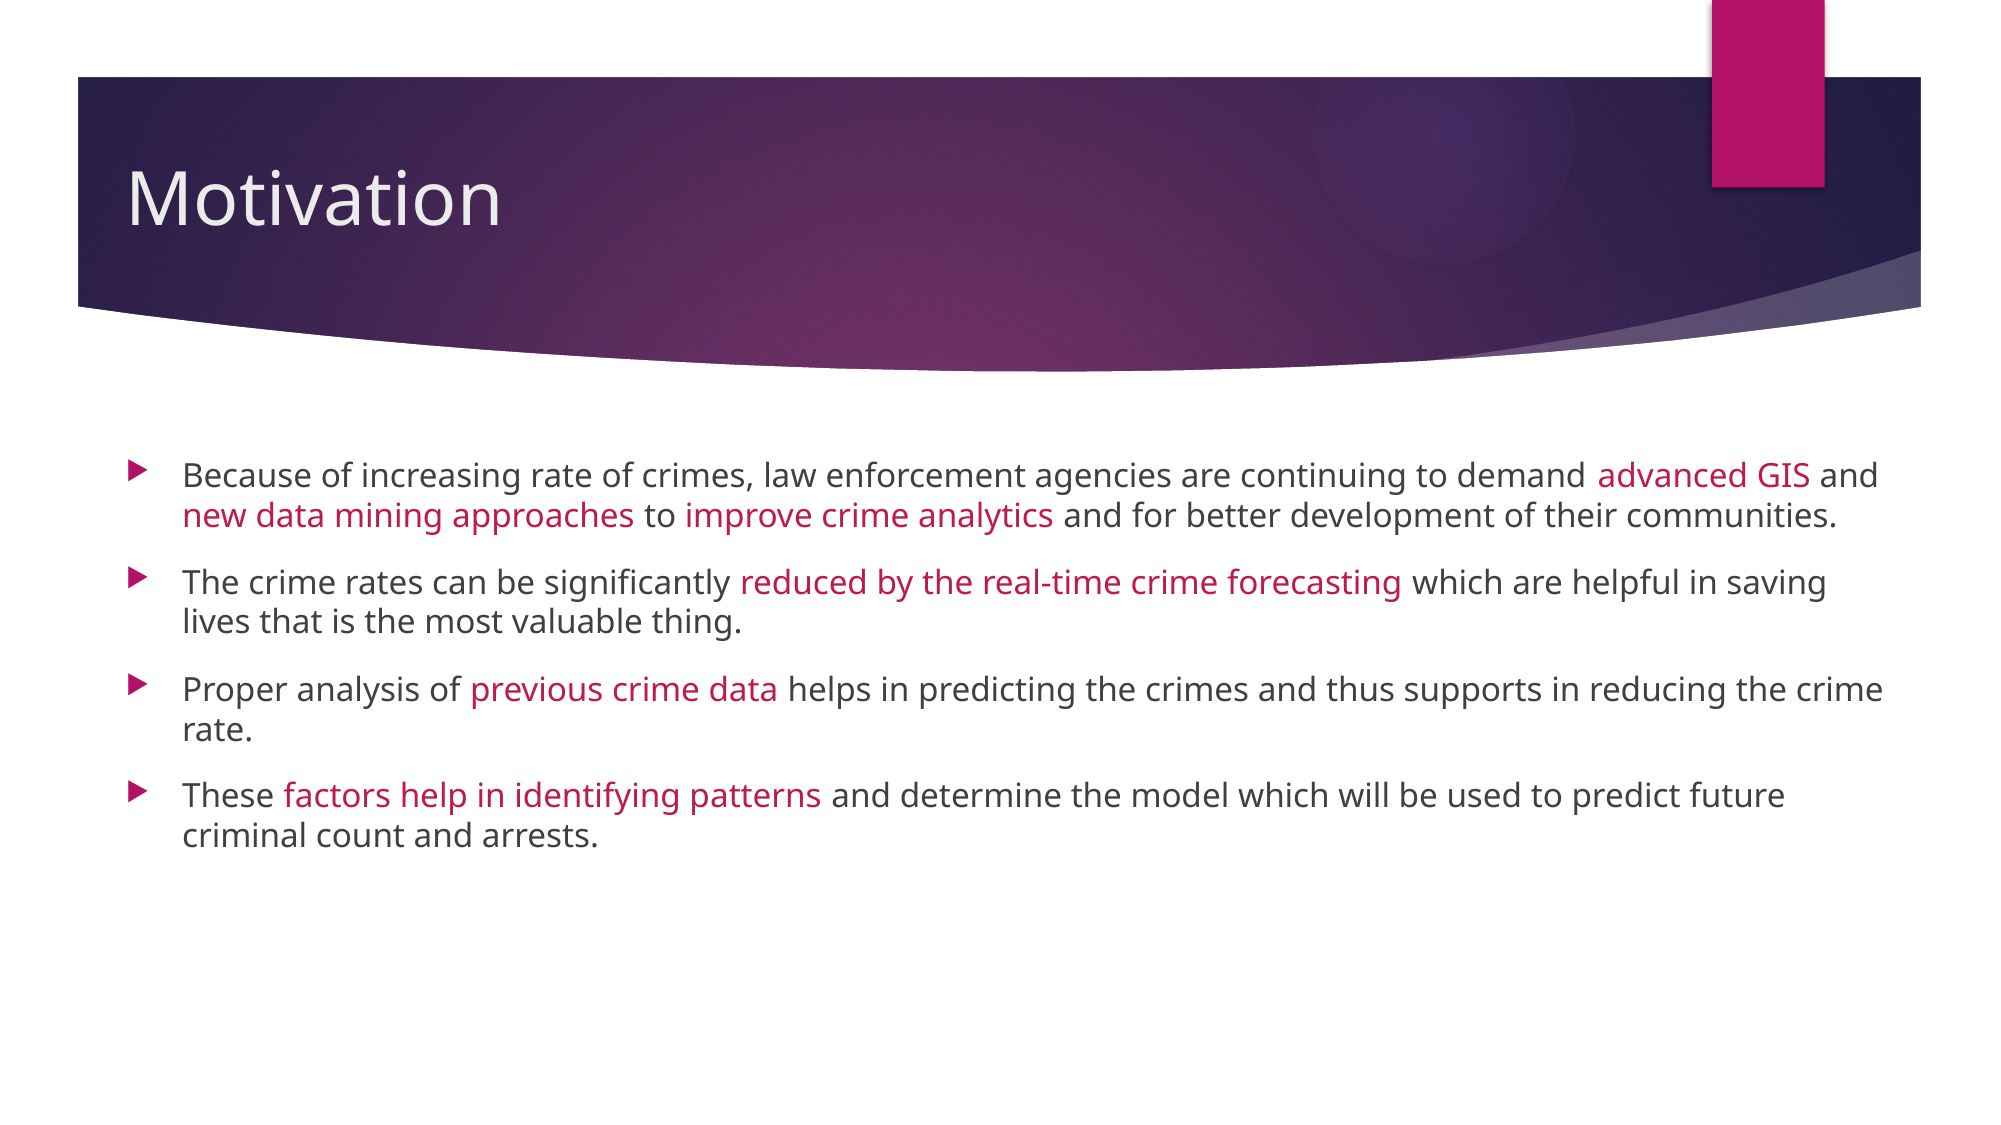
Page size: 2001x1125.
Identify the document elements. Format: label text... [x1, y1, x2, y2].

list Because of increasing rate of crimes, law enforcement agencies are continuing to demand advanced GIS and new data mining approaches to improve crime analytics and for better development of their communities. The crime rates can be significantly reduced by the real-time crime forecasting which are helpful in saving lives that is the most valuable thing. Proper analysis of previous crime data helps in predicting the crimes and thus supports in reducing the crime rate. These factors help in identifying patterns and determine the model which will be used to predict future criminal count and arrests. [110, 446, 1917, 1125]
title Motivation [110, 137, 1549, 254]
